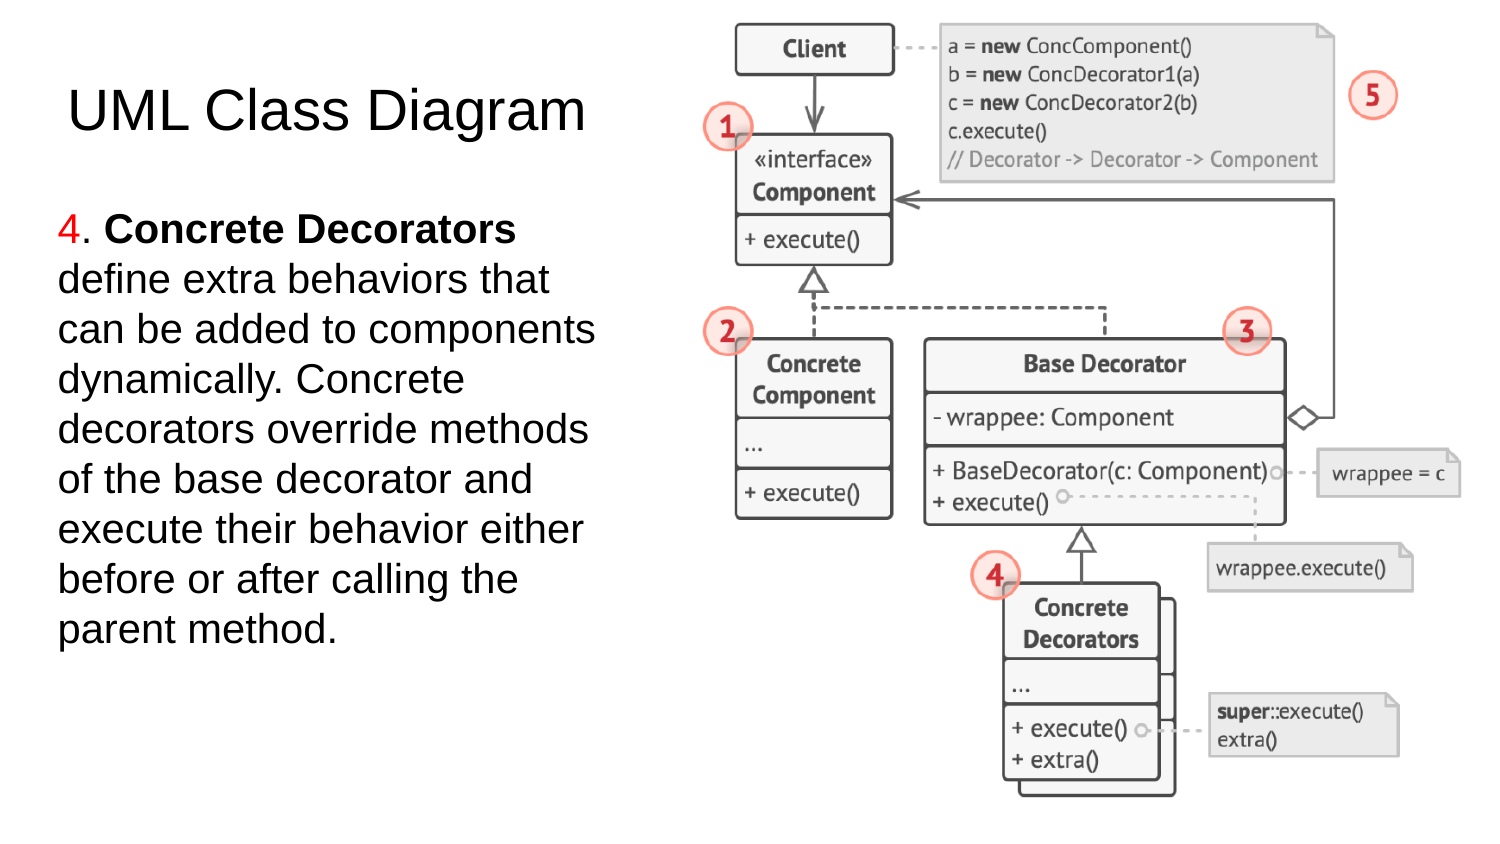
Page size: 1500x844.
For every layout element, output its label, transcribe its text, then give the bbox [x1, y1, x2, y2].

picture [683, 0, 1476, 844]
title UML Class Diagram [52, 20, 678, 195]
text_box 4. Concrete Decorators define extra behaviors that can be added to components dynamically. Concrete decorators override methods of the base decorator and execute their behavior either before or after calling the parent method. [42, 194, 642, 660]
